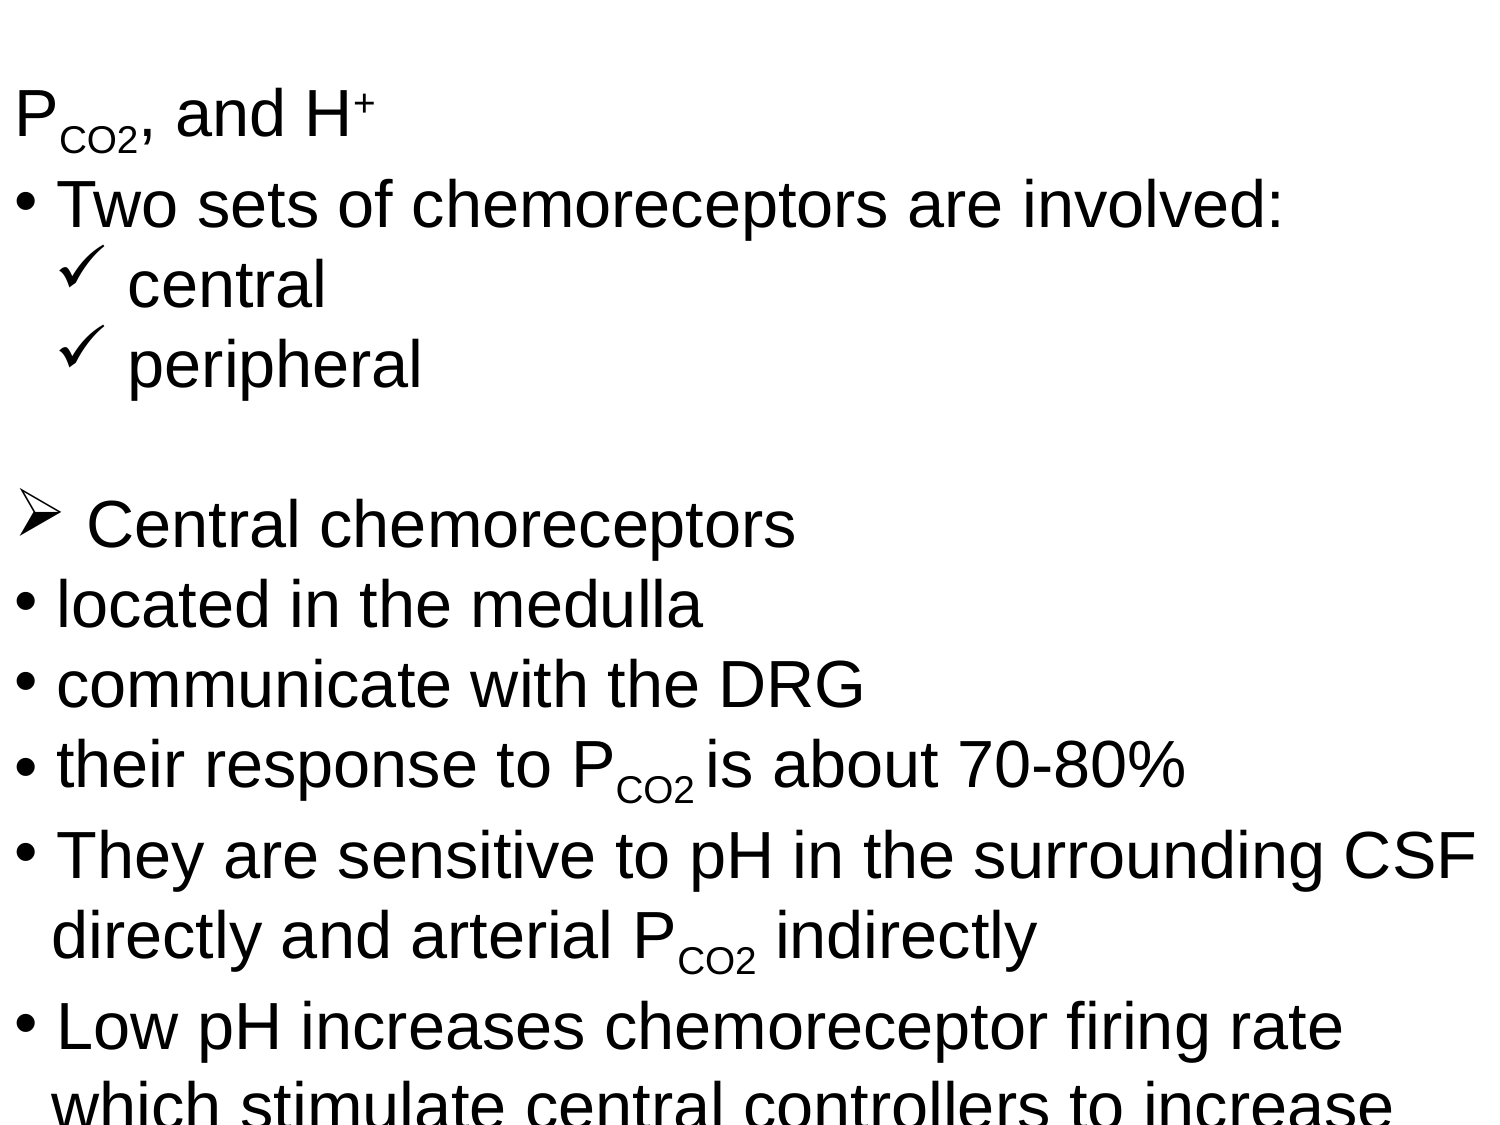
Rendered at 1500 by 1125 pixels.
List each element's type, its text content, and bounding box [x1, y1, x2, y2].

text_box PCO2, and H+ Two sets of chemoreceptors are involved: central peripheral Central chemoreceptors located in the medulla communicate with the DRG their response to PCO2 is about 70-80% They are sensitive to pH in the surrounding CSF directly and arterial PCO2 indirectly Low pH increases chemoreceptor firing rate which stimulate central controllers to increase [0, 62, 1500, 1125]
